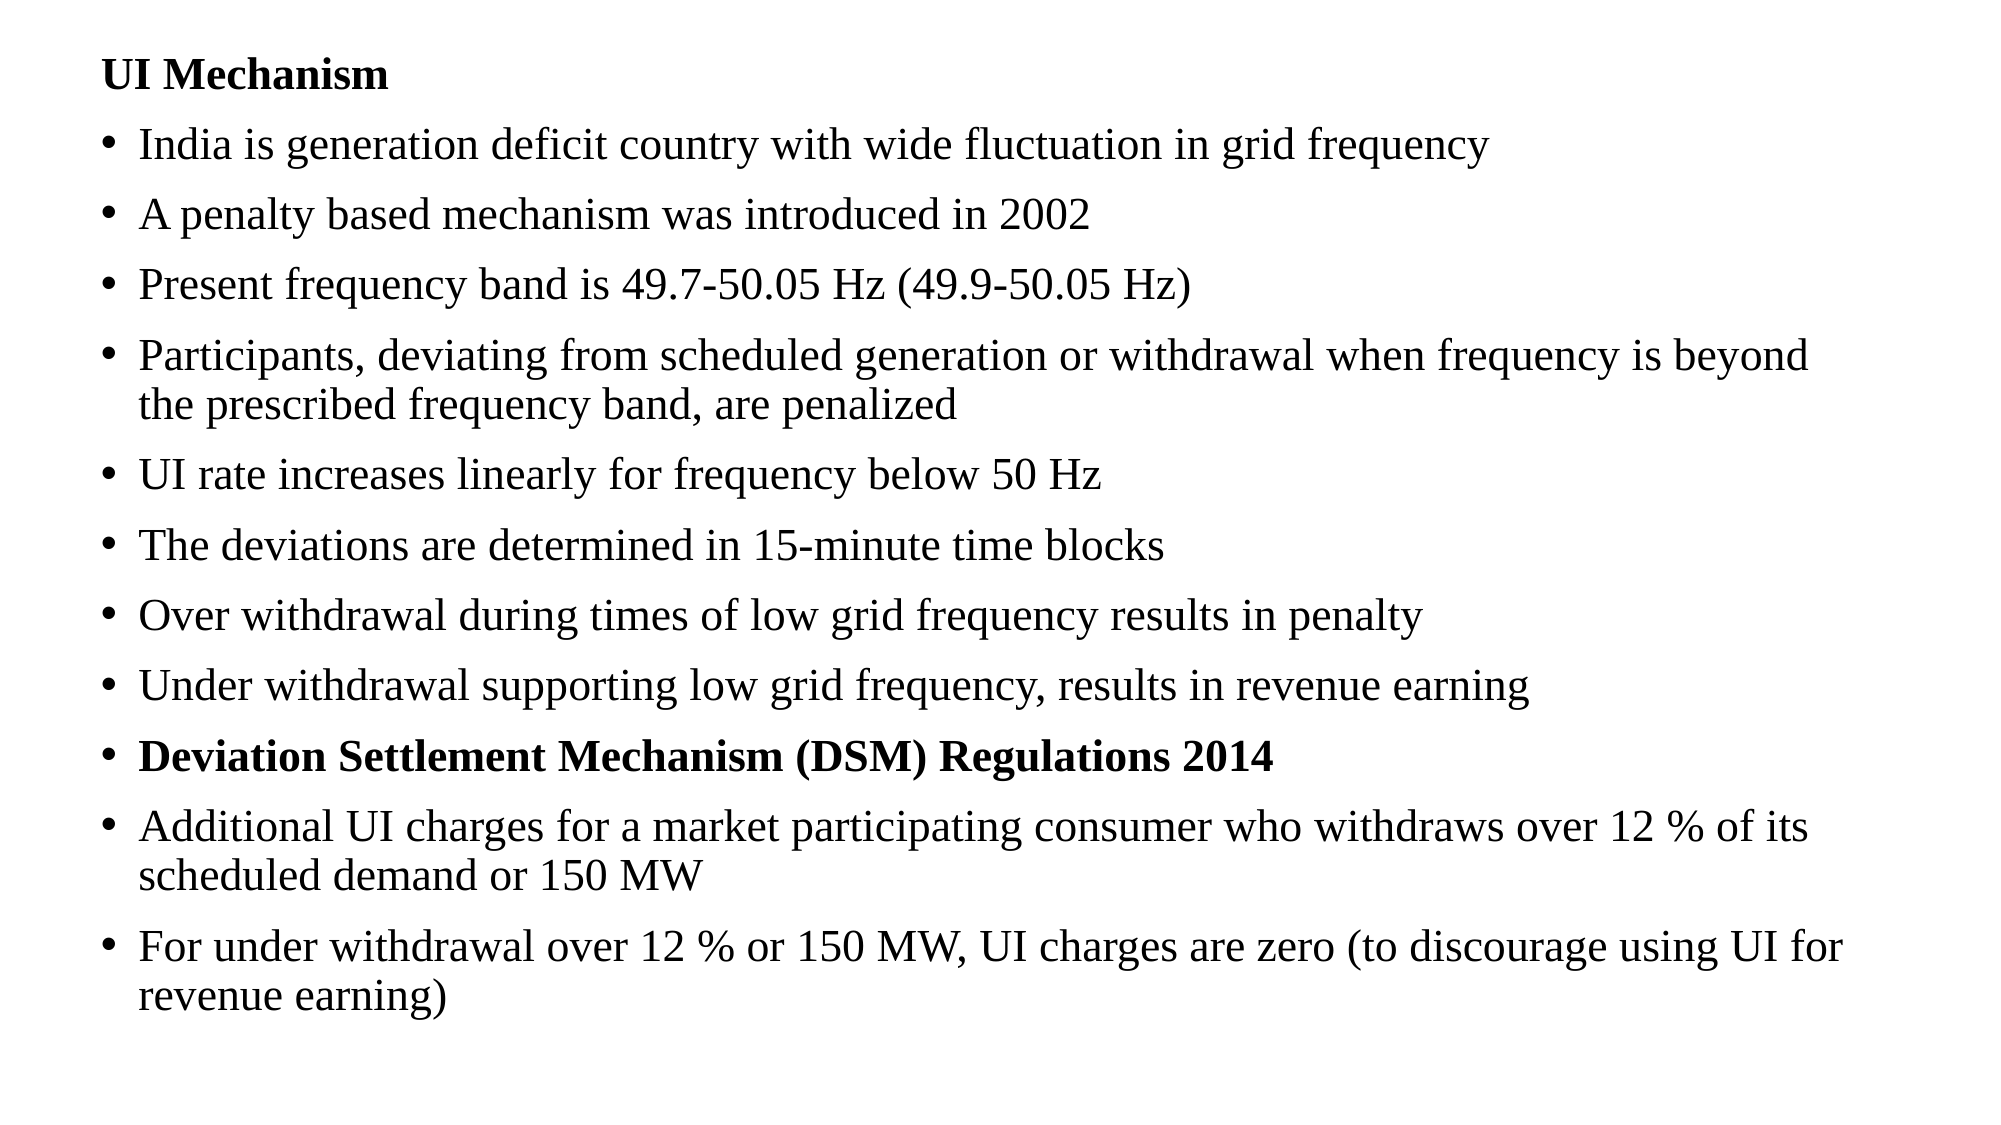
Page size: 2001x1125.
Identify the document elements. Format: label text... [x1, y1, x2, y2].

list UI Mechanism India is generation deficit country with wide fluctuation in grid frequency A penalty based mechanism was introduced in 2002 Present frequency band is 49.7-50.05 Hz (49.9-50.05 Hz) Participants, deviating from scheduled generation or withdrawal when frequency is beyond the prescribed frequency band, are penalized UI rate increases linearly for frequency below 50 Hz The deviations are determined in 15-minute time blocks Over withdrawal during times of low grid frequency results in penalty Under withdrawal supporting low grid frequency, results in revenue earning Deviation Settlement Mechanism (DSM) Regulations 2014 Additional UI charges for a market participating consumer who withdraws over 12 % of its scheduled demand or 150 MW For under withdrawal over 12 % or 150 MW, UI charges are zero (to discourage using UI for revenue earning) [85, 42, 1880, 1104]
